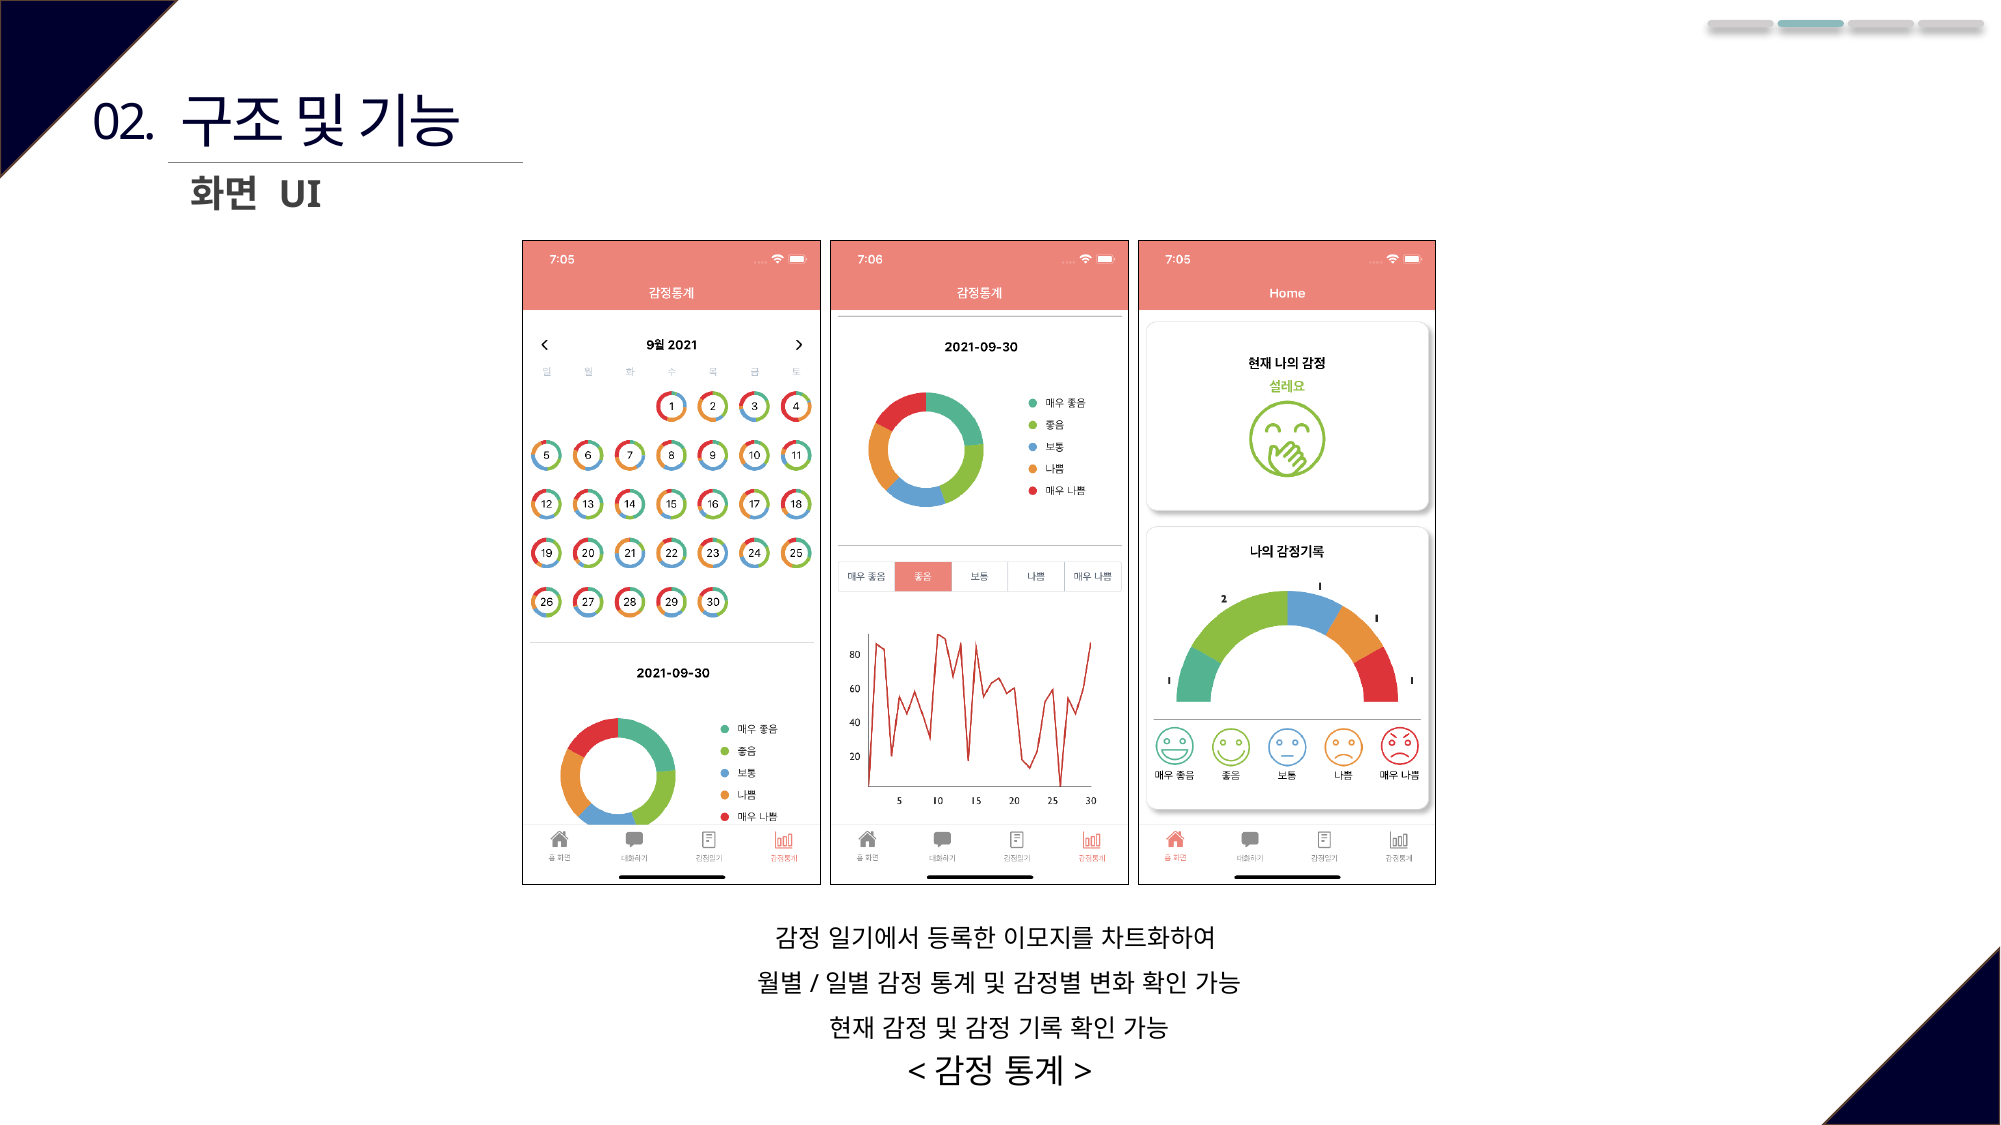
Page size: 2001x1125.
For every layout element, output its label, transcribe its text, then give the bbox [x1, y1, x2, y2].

text_box 02. [78, 81, 172, 157]
text_box 구조 및 기능 [165, 76, 477, 162]
picture [1138, 240, 1436, 885]
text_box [522, 240, 1129, 885]
text_box 화면 UI [175, 163, 495, 223]
text_box 감정 일기에서 등록한 이모지를 차트화하여 월별/일별 감정 통계 및 감정별 변화 확인 가능 현재 감정 및 감정 기록 확인 가능 [523, 915, 1477, 1050]
text_box <감정 통계> [712, 1050, 1288, 1098]
